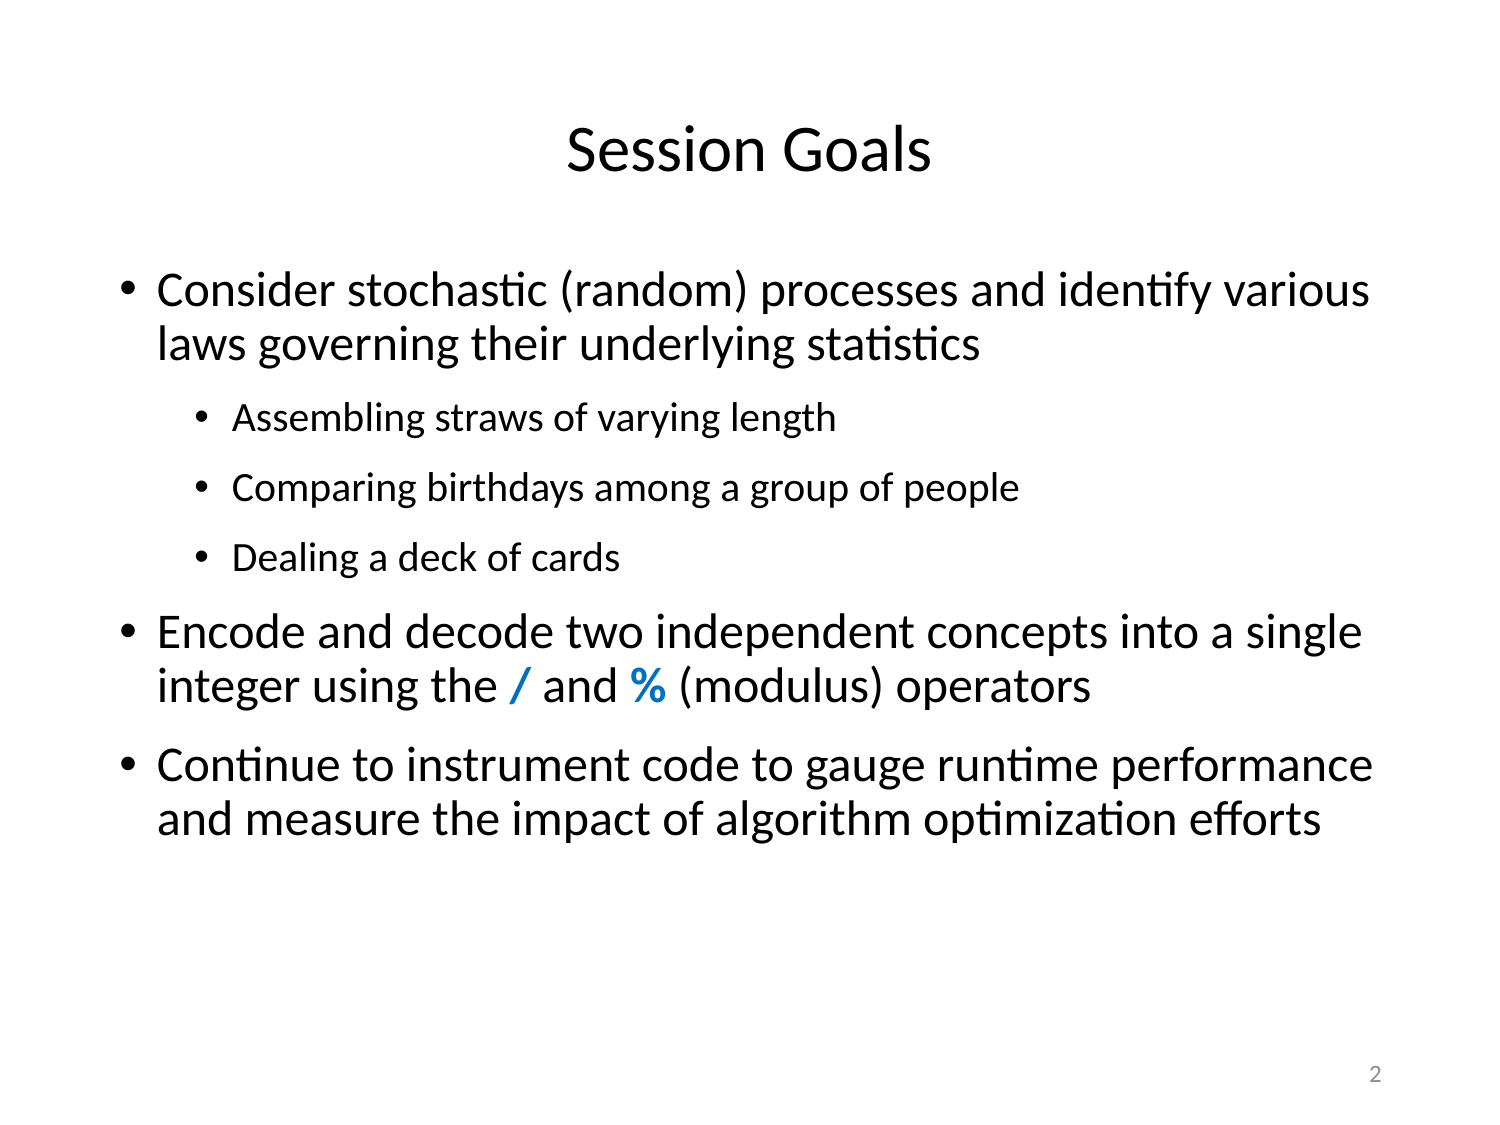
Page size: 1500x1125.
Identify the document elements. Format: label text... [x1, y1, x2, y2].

slide_number 2 [1059, 1042, 1397, 1103]
title Session Goals [103, 59, 1397, 241]
list Consider stochastic (random) processes and identify various laws governing their underlying statistics Assembling straws of varying length Comparing birthdays among a group of people Dealing a deck of cards Encode and decode two independent concepts into a single integer using the / and % (modulus) operators Continue to instrument code to gauge runtime performance and measure the impact of algorithm optimization efforts [104, 255, 1399, 1074]
